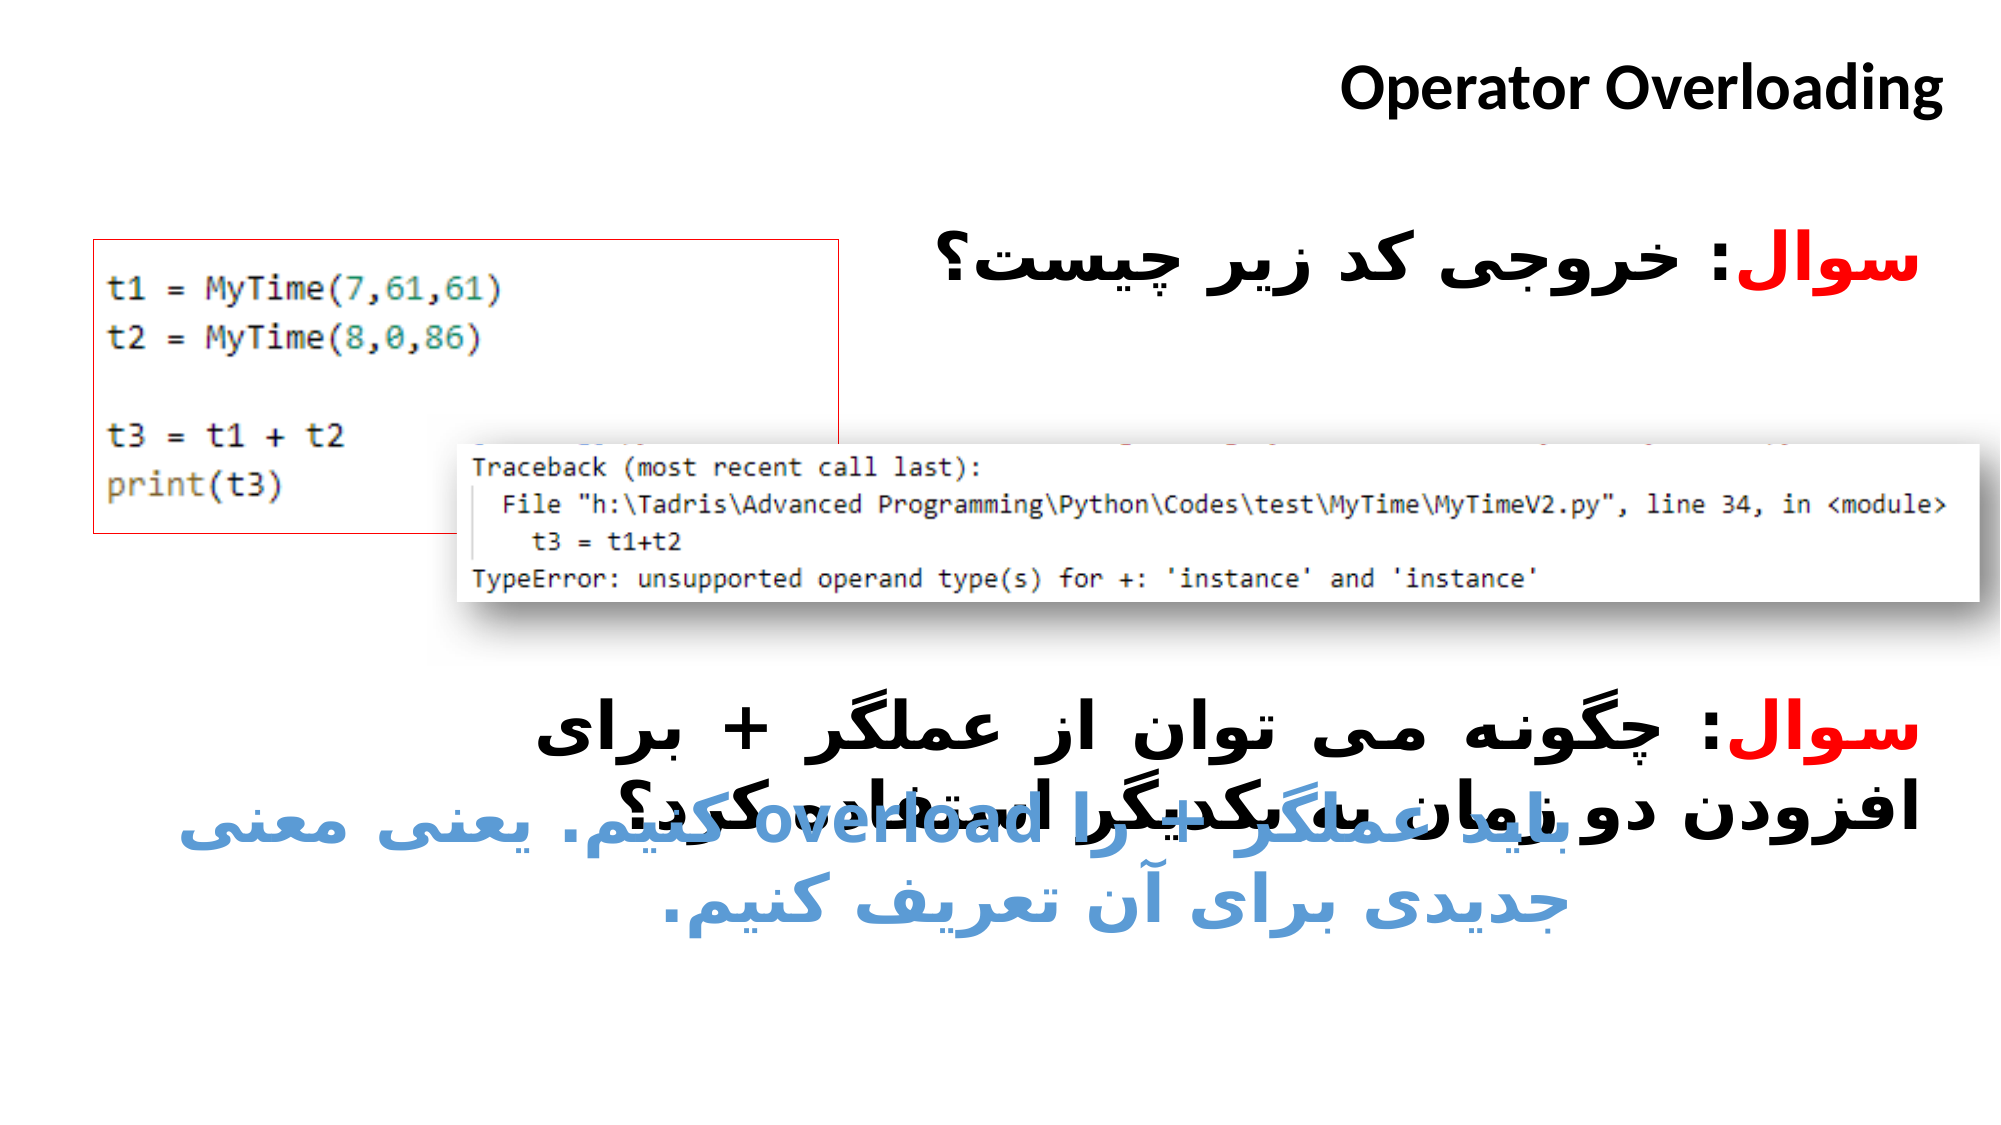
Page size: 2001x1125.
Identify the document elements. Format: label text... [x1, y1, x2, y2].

text_box Operator Overloading [1325, 35, 1960, 131]
text_box سوال: چگونه می توان از عملگر + برای افزودن دو زمان به یکدیگر استفاده کرد؟ [510, 675, 1938, 850]
text_box سوال: خروجی کد زیر چیست؟ [510, 206, 1938, 302]
picture [93, 239, 1980, 602]
text_box باید عملگر + را overload کنیم. یعنی معنی جدیدی برای آن تعریف کنیم. [161, 768, 1590, 943]
